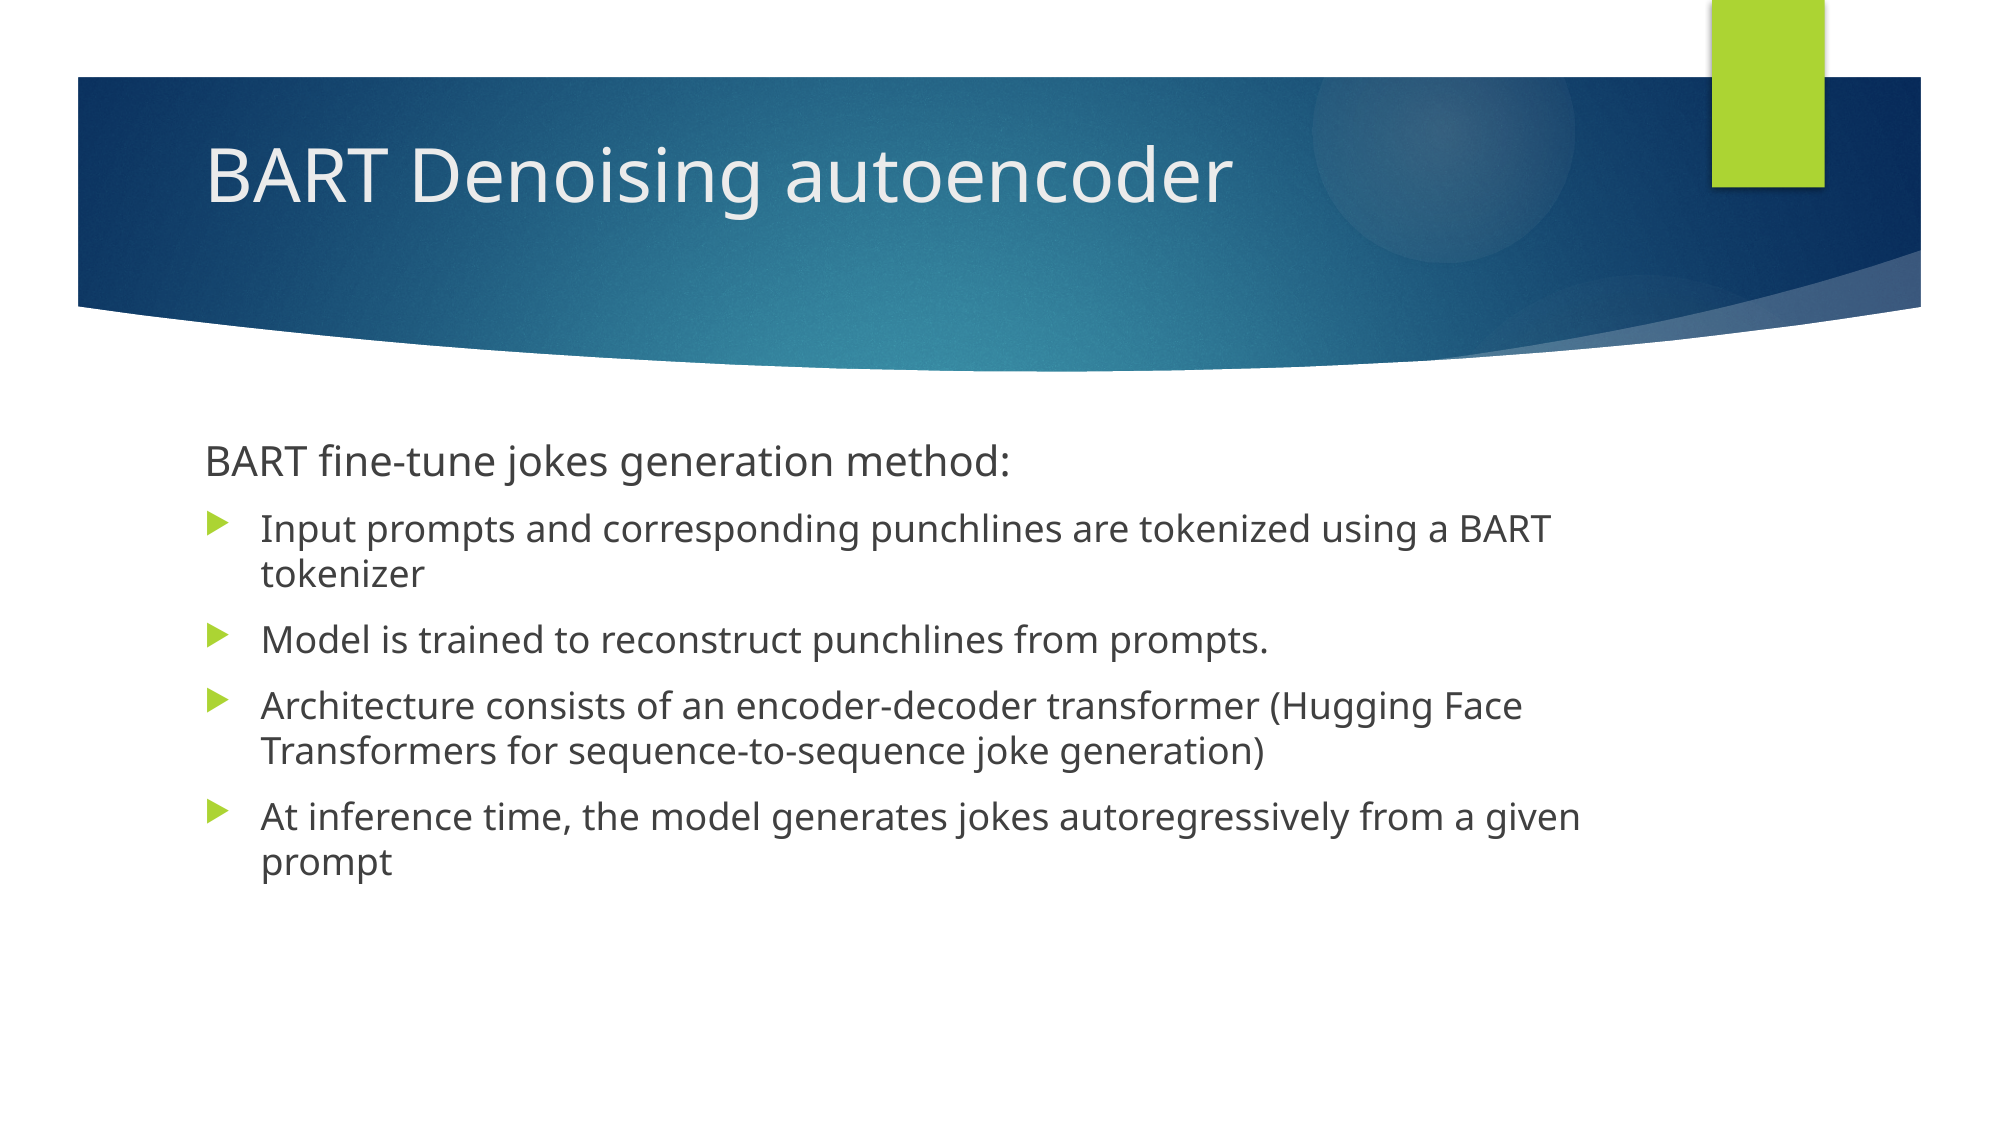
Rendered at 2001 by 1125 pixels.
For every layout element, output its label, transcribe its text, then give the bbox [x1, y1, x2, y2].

title BART Denoising autoencoder [189, 159, 1627, 276]
list BART fine-tune jokes generation method: Input prompts and corresponding punchlines are tokenized using a BART tokenizer Model is trained to reconstruct punchlines from prompts. Architecture consists of an encoder-decoder transformer (Hugging Face Transformers for sequence-to-sequence joke generation) At inference time, the model generates jokes autoregressively from a given prompt [189, 427, 1627, 988]
